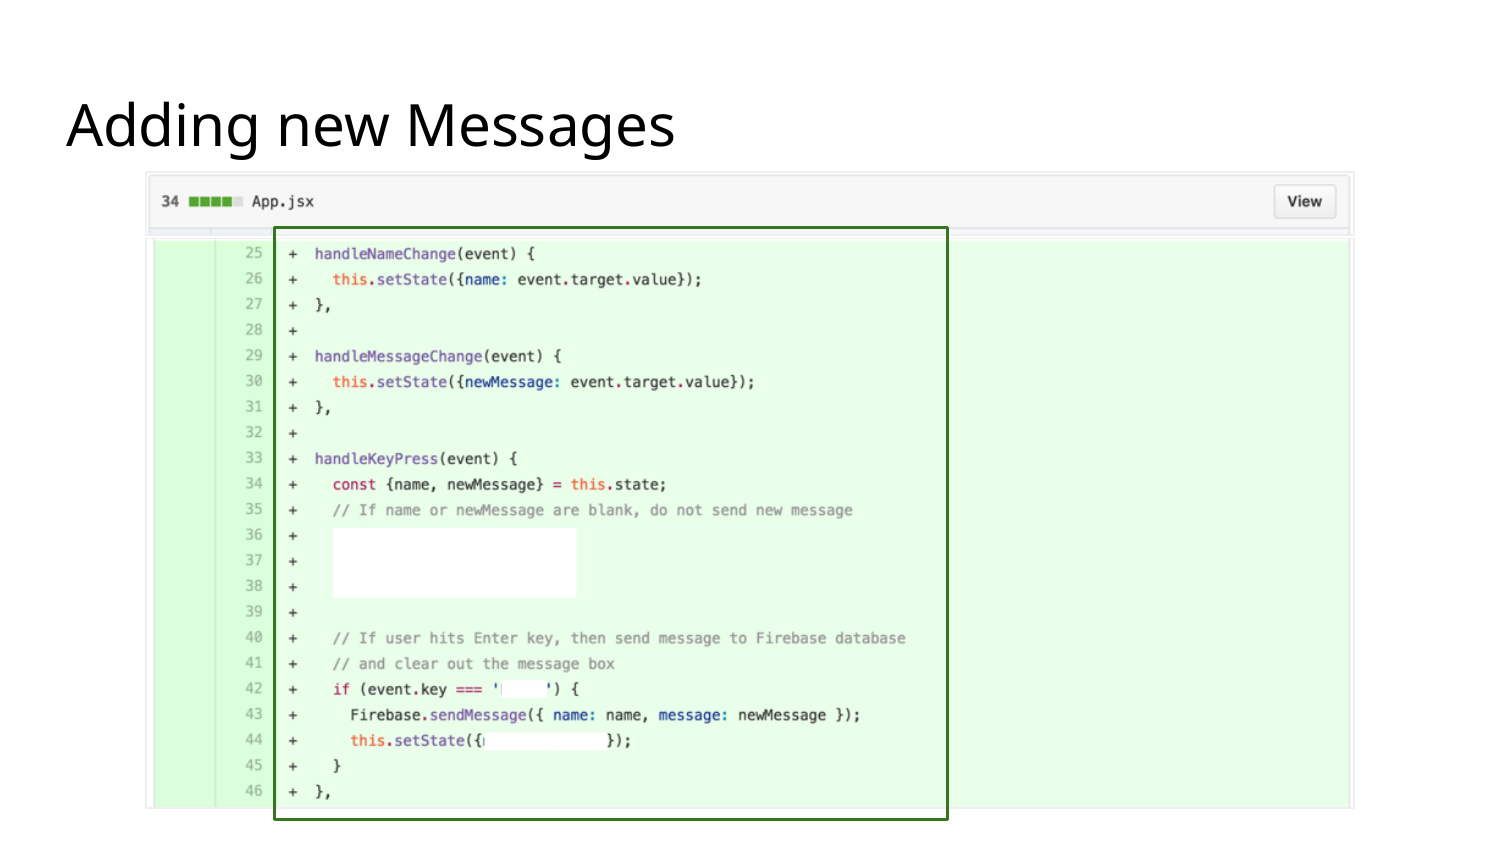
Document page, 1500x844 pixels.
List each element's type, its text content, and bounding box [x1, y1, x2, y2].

title Adding new Messages [51, 72, 1449, 167]
picture [146, 172, 1354, 235]
picture [146, 239, 1354, 808]
text_box [274, 816, 948, 820]
